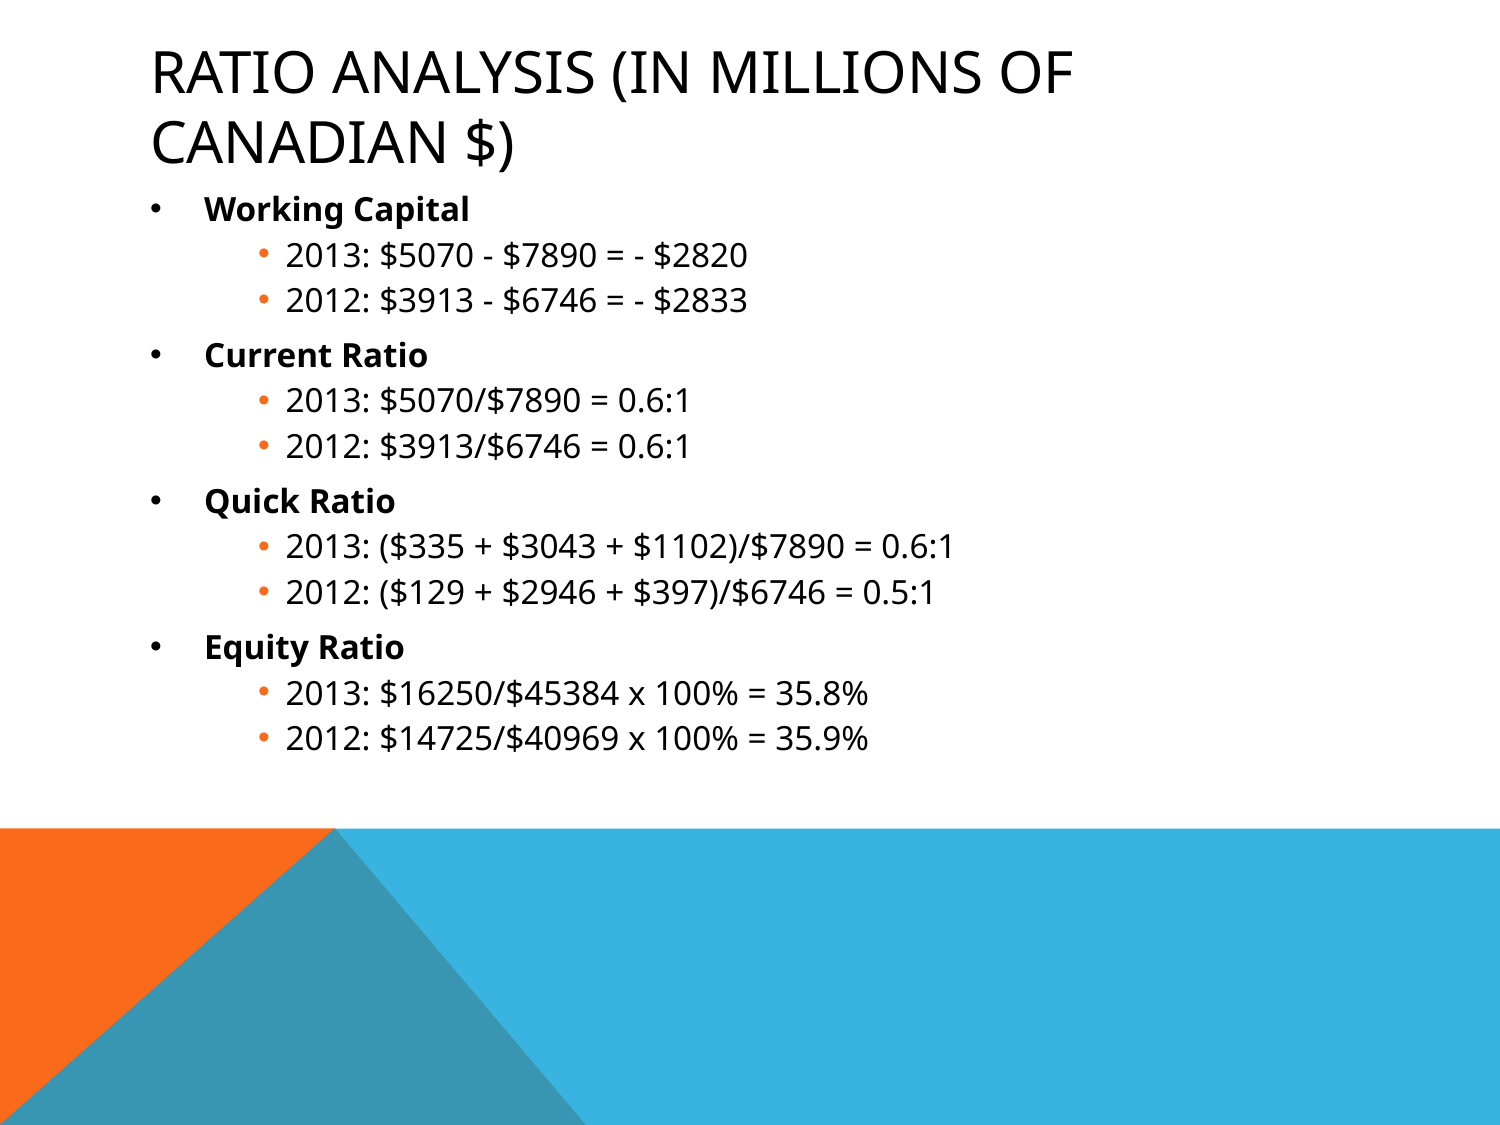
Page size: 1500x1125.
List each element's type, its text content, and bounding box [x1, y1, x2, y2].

title Ratio analysis (in millions of Canadian $) [135, 60, 1369, 150]
list Working Capital 2013: $5070 - $7890 = - $2820 2012: $3913 - $6746 = - $2833 Current Ratio 2013: $5070/$7890 = 0.6:1 2012: $3913/$6746 = 0.6:1 Quick Ratio 2013: ($335 + $3043 + $1102)/$7890 = 0.6:1 2012: ($129 + $2946 + $397)/$6746 = 0.5:1 Equity Ratio 2013: $16250/$45384 x 100% = 35.8% 2012: $14725/$40969 x 100% = 35.9% [135, 180, 1369, 768]
